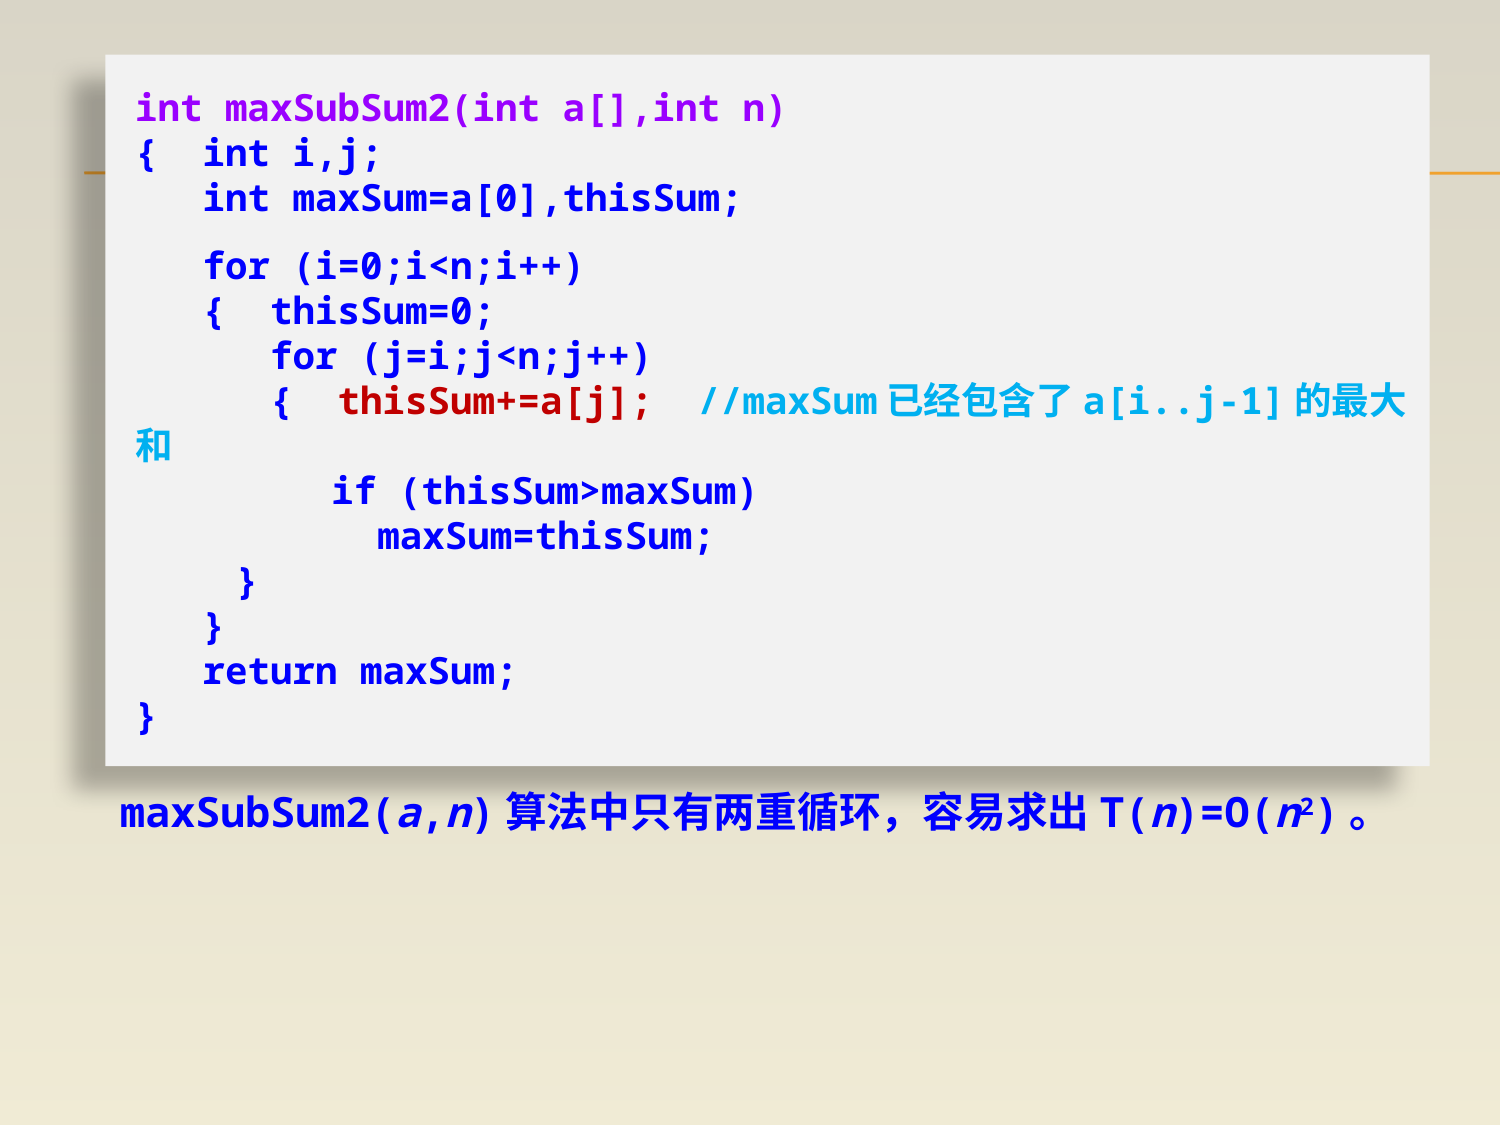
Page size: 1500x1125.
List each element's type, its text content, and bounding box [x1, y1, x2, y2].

text_box int maxSubSum2(int a[],int n) { int i,j; int maxSum=a[0],thisSum; for (i=0;i<n;i++) { thisSum=0; for (j=i;j<n;j++) { thisSum+=a[j]; //maxSum已经包含了a[i..j-1]的最大和 if (thisSum>maxSum) maxSum=thisSum; } } return maxSum; } [105, 54, 1430, 767]
text_box maxSubSum2(a,n)算法中只有两重循环，容易求出T(n)=O(n2)。 [105, 761, 1418, 844]
